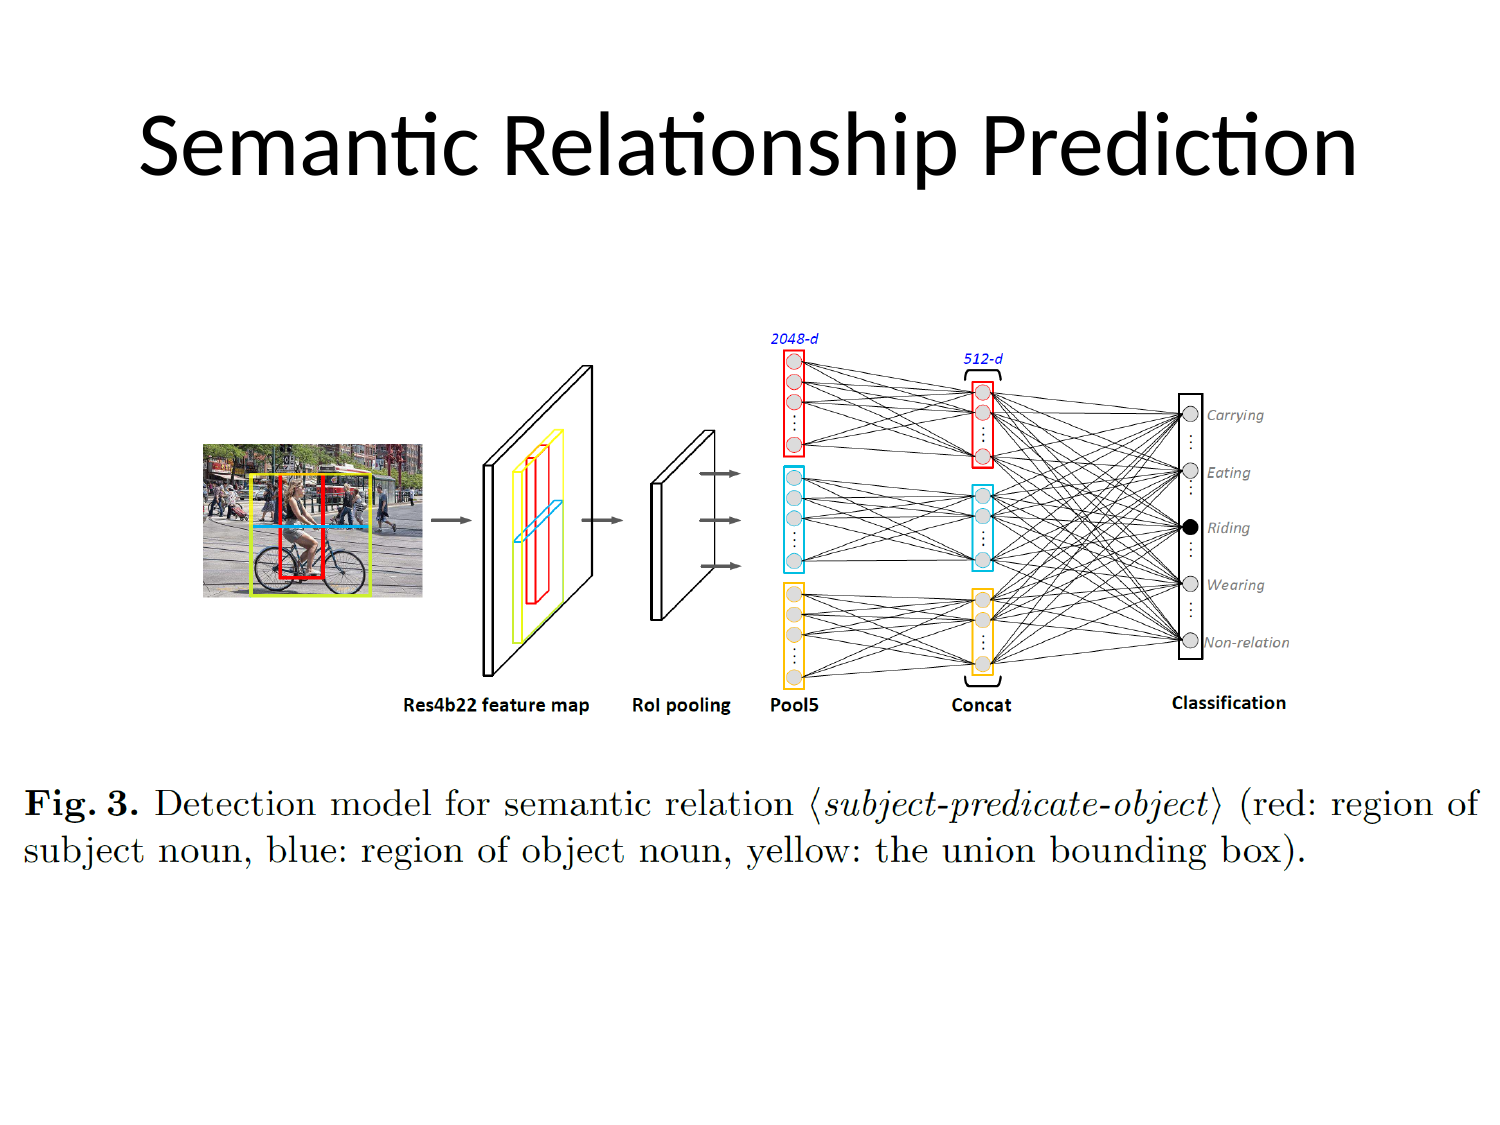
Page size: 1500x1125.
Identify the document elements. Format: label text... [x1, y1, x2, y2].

title Semantic Relationship Prediction [75, 45, 1425, 233]
picture [17, 320, 1489, 876]
